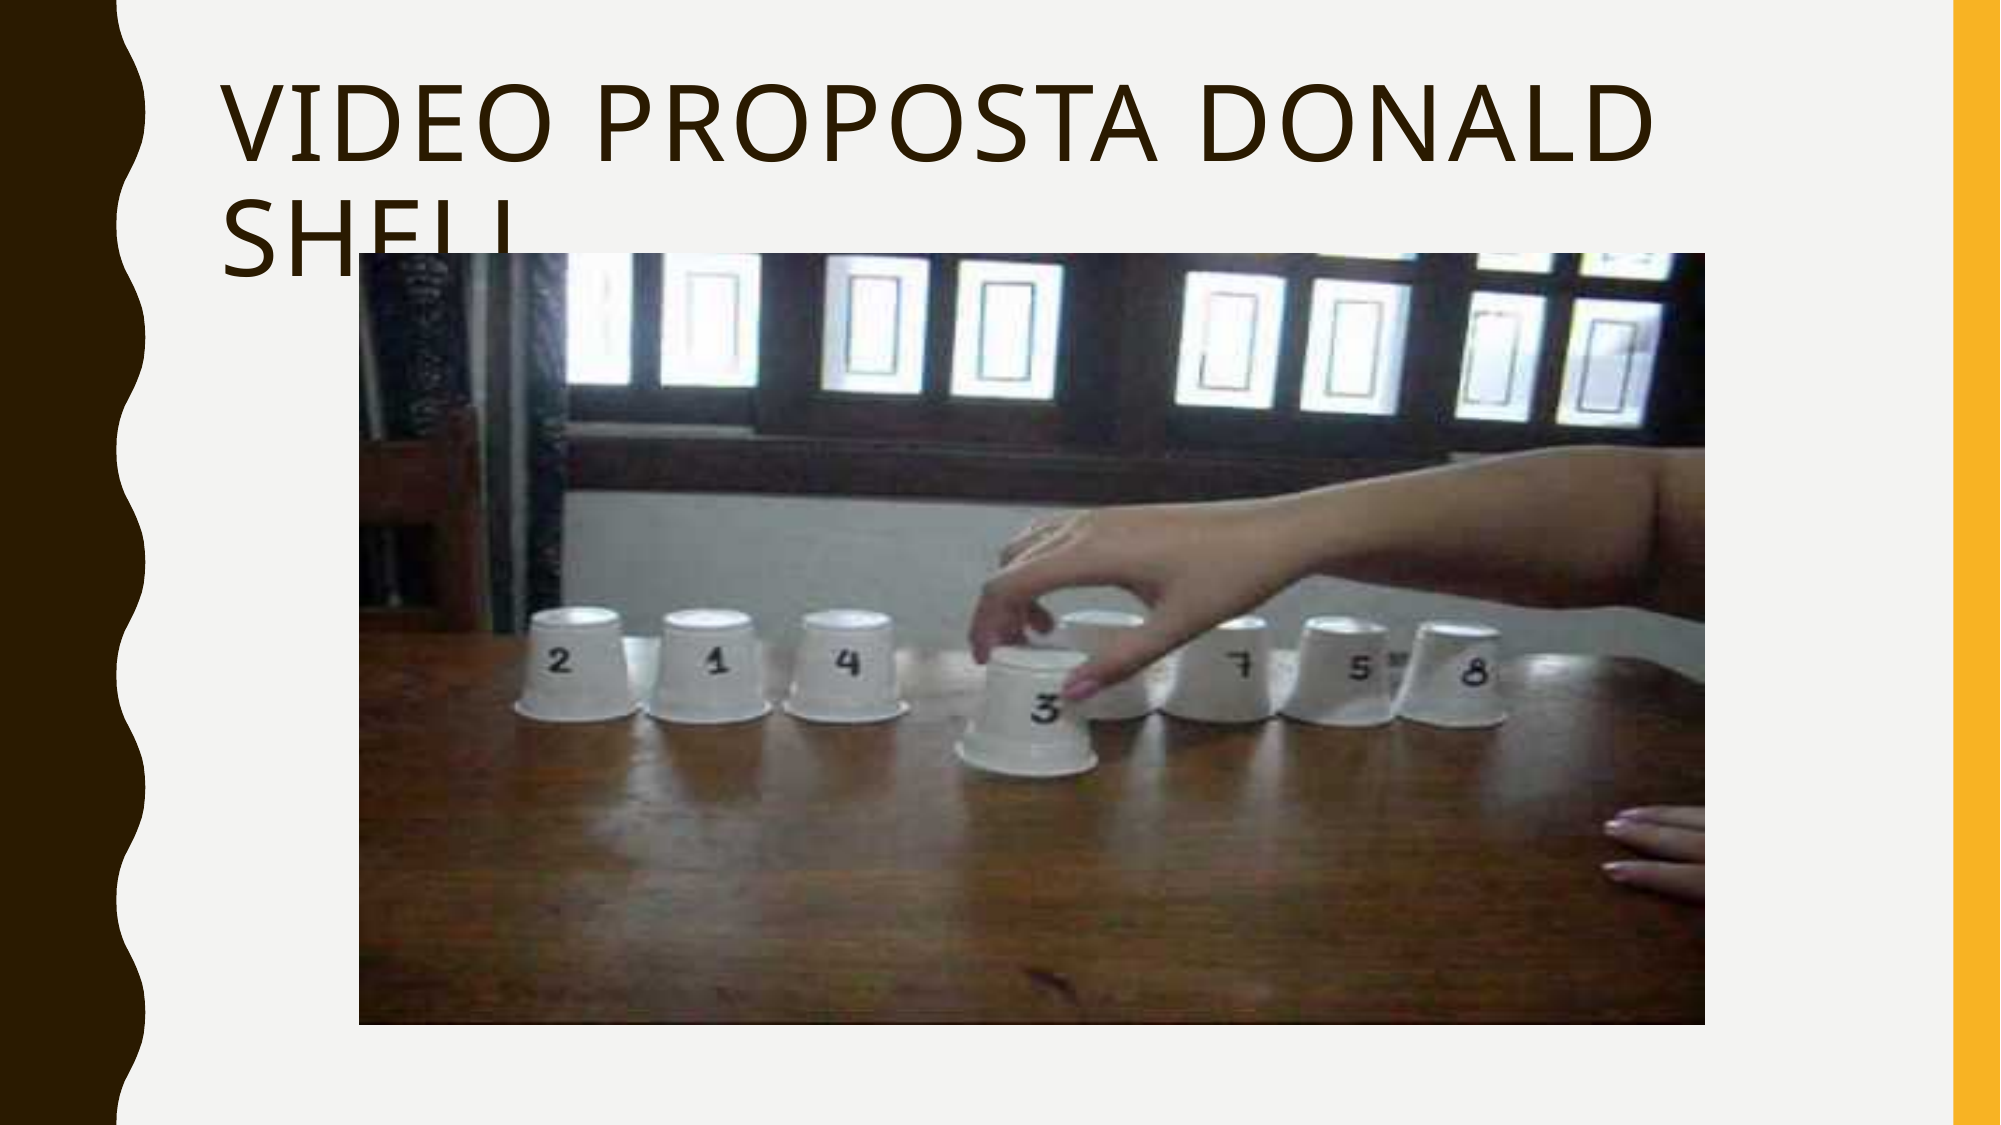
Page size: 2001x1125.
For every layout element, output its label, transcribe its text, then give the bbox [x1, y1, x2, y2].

title Video proposta donald shell [205, 62, 1875, 308]
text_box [358, 252, 1706, 1026]
